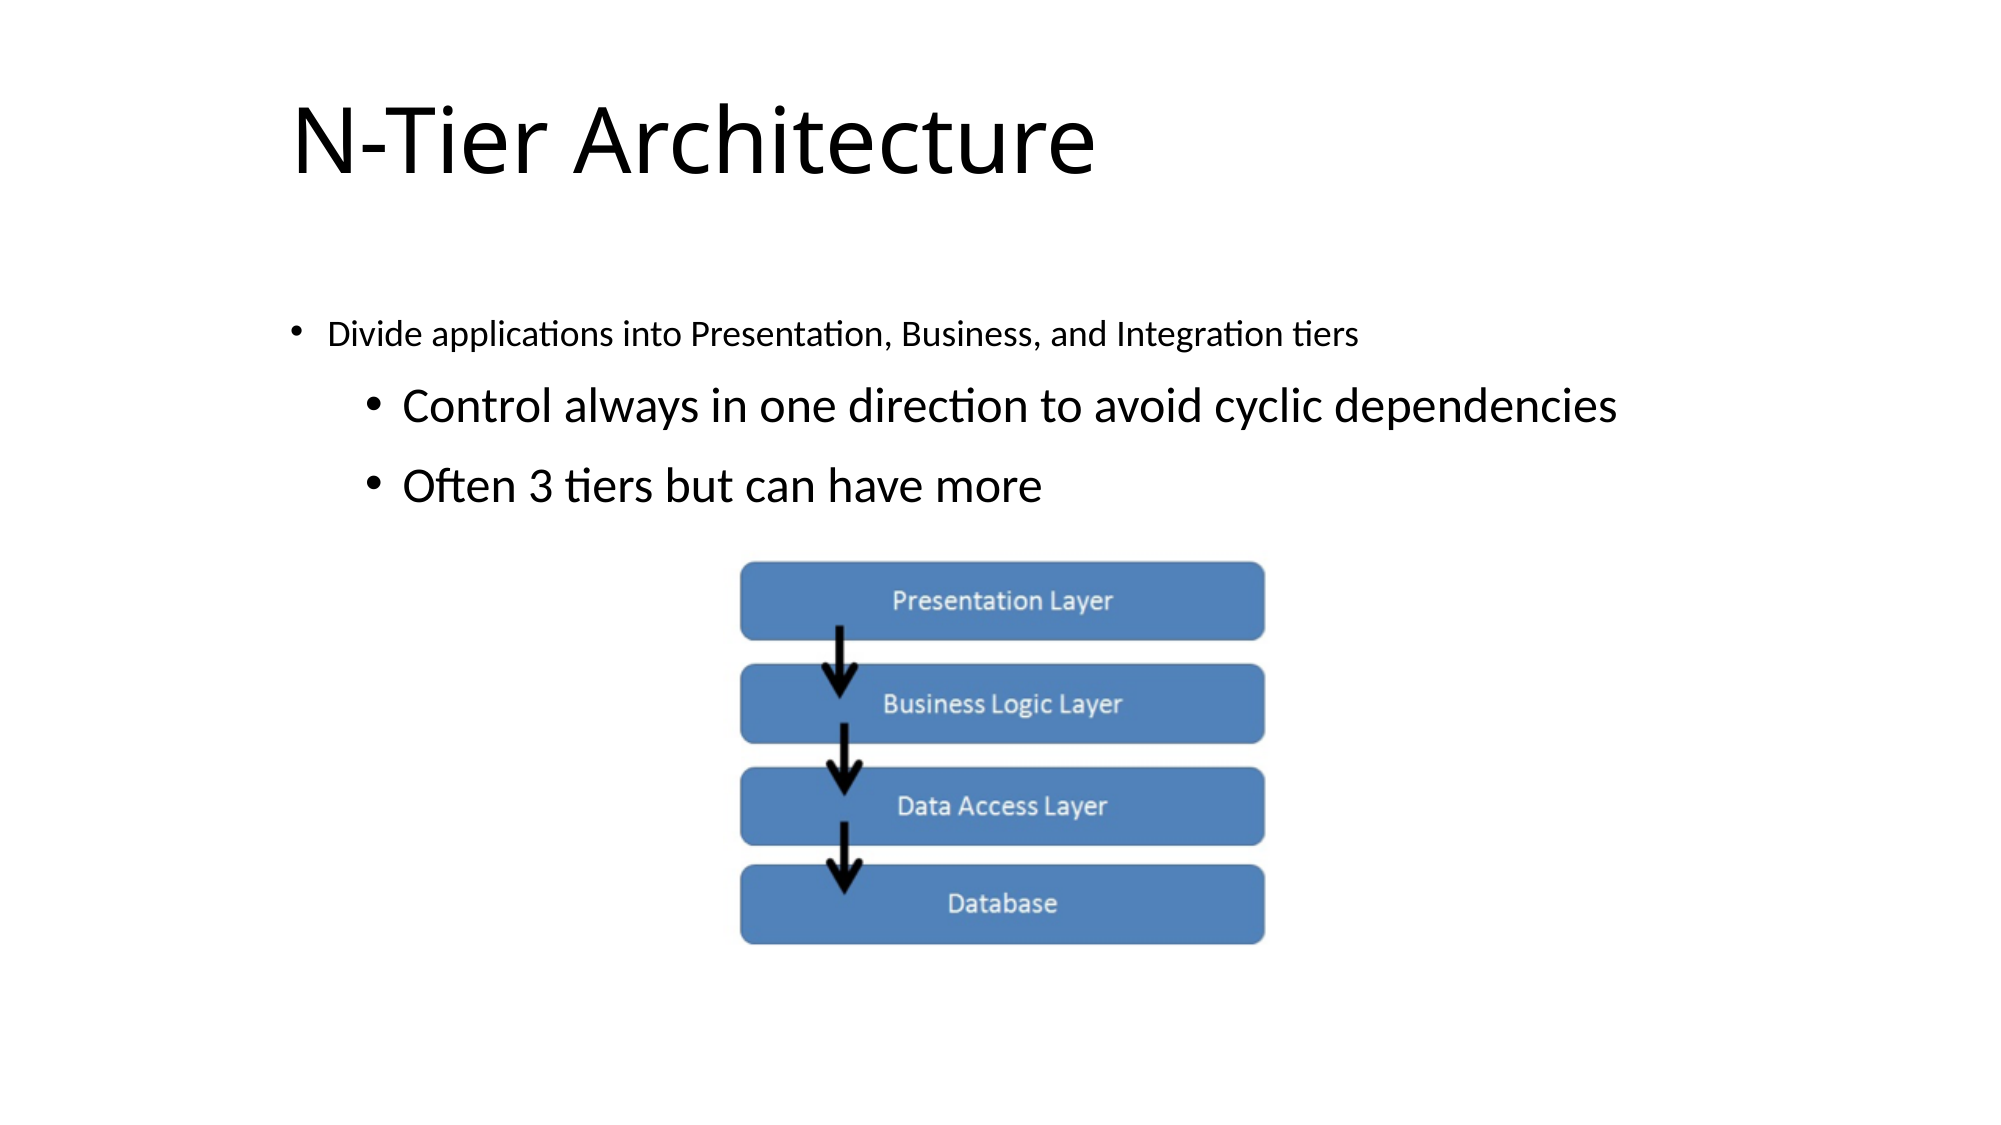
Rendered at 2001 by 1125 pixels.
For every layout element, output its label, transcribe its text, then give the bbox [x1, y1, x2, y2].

list Divide applications into Presentation, Business, and Integration tiers Control always in one direction to avoid cyclic dependencies Often 3 tiers but can have more [275, 294, 2000, 965]
title N-Tier Architecture [275, 69, 2000, 219]
picture [723, 550, 1280, 965]
